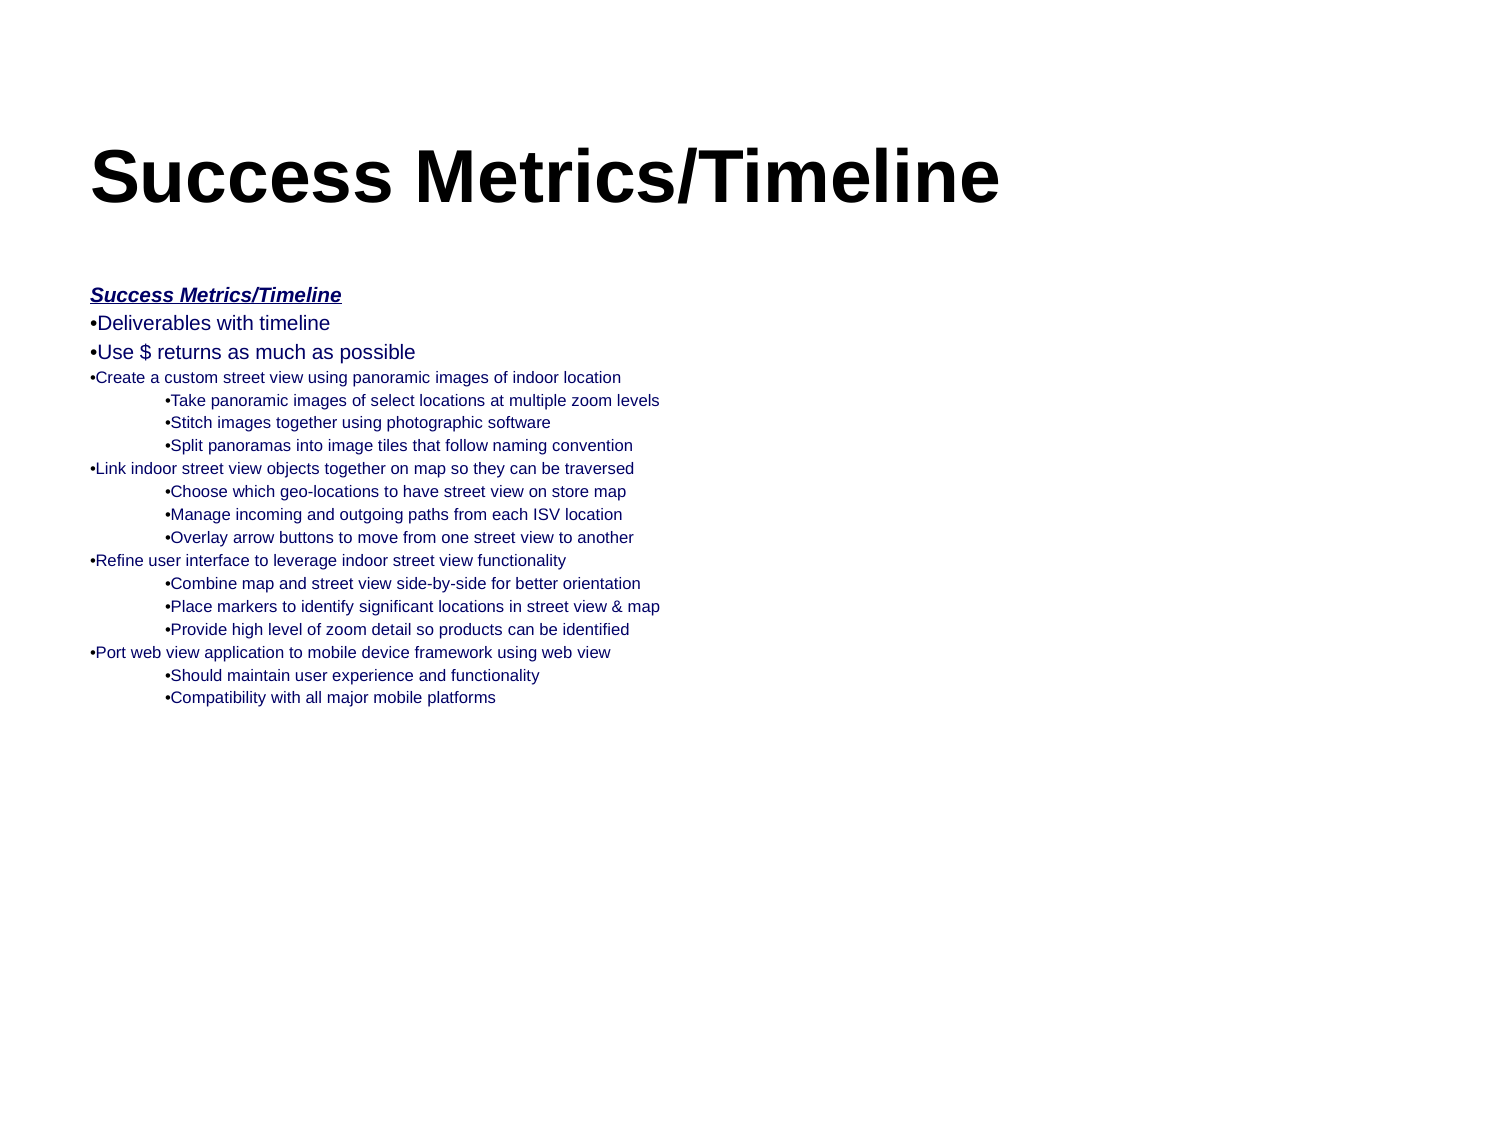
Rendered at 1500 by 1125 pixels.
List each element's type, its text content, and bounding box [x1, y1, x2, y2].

list Success Metrics/Timeline •Deliverables with timeline •Use $ returns as much as possible •Create a custom street view using panoramic images of indoor location •Take panoramic images of select locations at multiple zoom levels •Stitch images together using photographic software •Split panoramas into image tiles that follow naming convention •Link indoor street view objects together on map so they can be traversed •Choose which geo-locations to have street view on store map •Manage incoming and outgoing paths from each ISV location •Overlay arrow buttons to move from one street view to another •Refine user interface to leverage indoor street view functionality •Combine map and street view side-by-side for better orientation •Place markers to identify significant locations in street view & map •Provide high level of zoom detail so products can be identified •Port web view application to mobile device framework using web view •Should maintain user experience and functionality •Compatibility with all major mobile platforms [75, 262, 1425, 1078]
title Success Metrics/Timeline [75, 45, 1425, 233]
